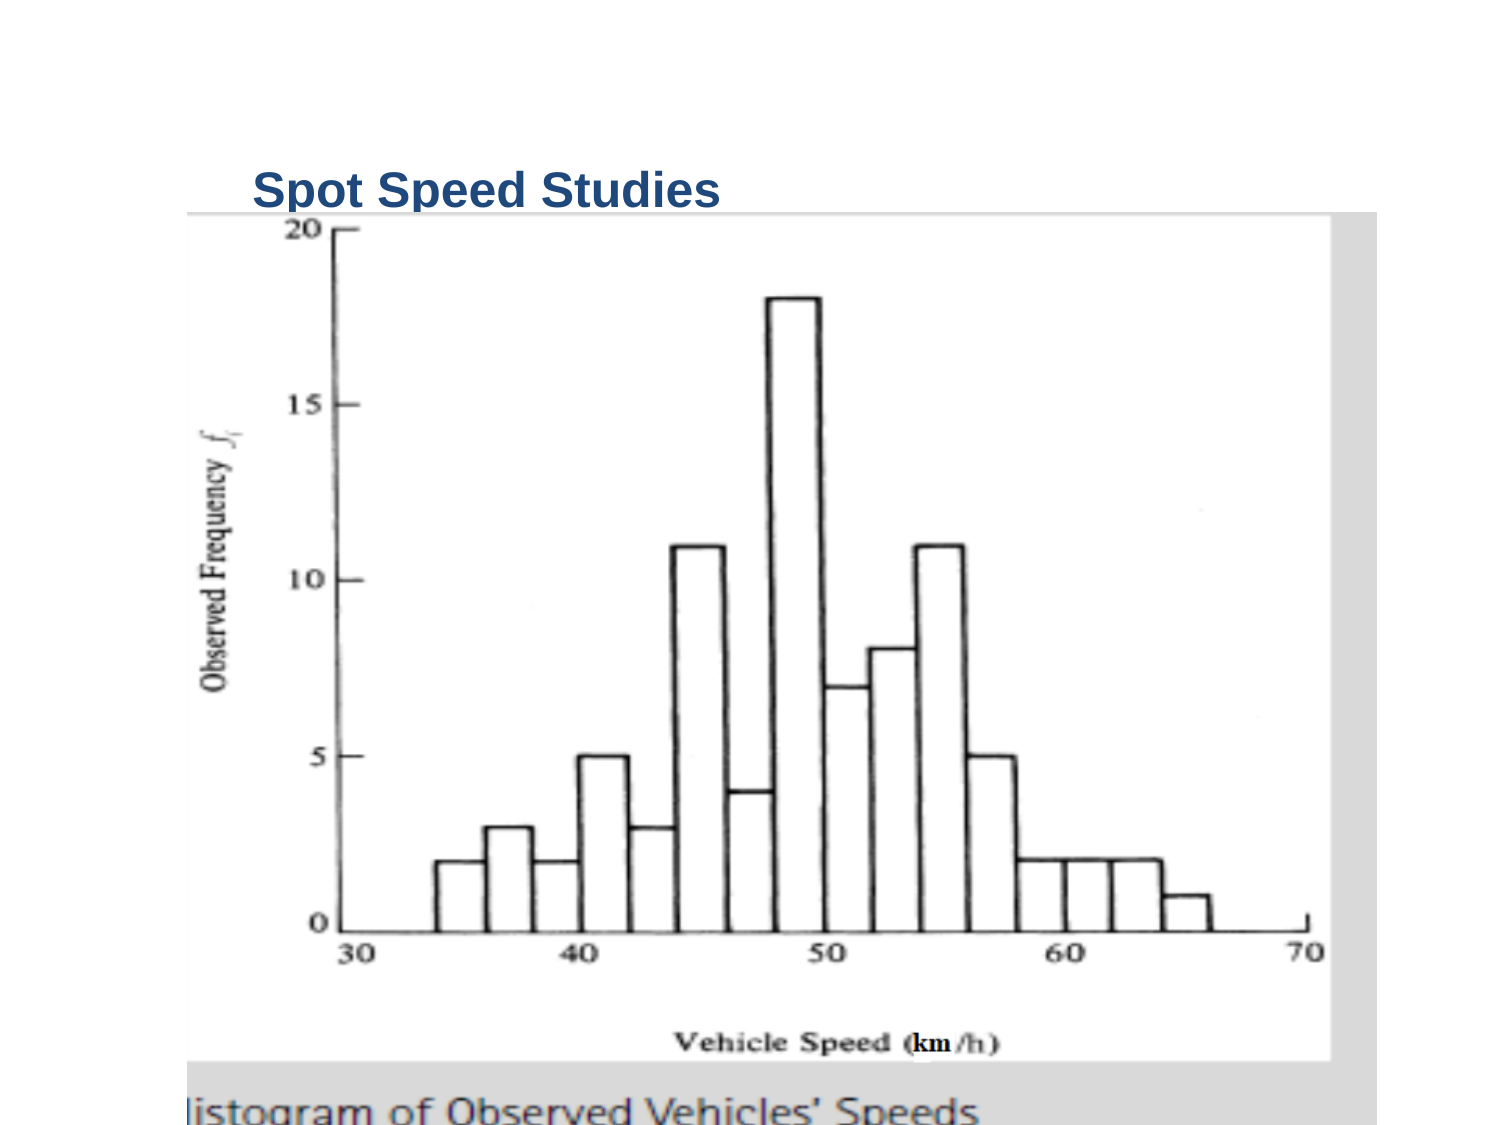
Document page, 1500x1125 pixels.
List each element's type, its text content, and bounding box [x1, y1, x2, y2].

text_box Spot Speed Studies [237, 149, 1213, 210]
picture [187, 212, 1377, 1125]
